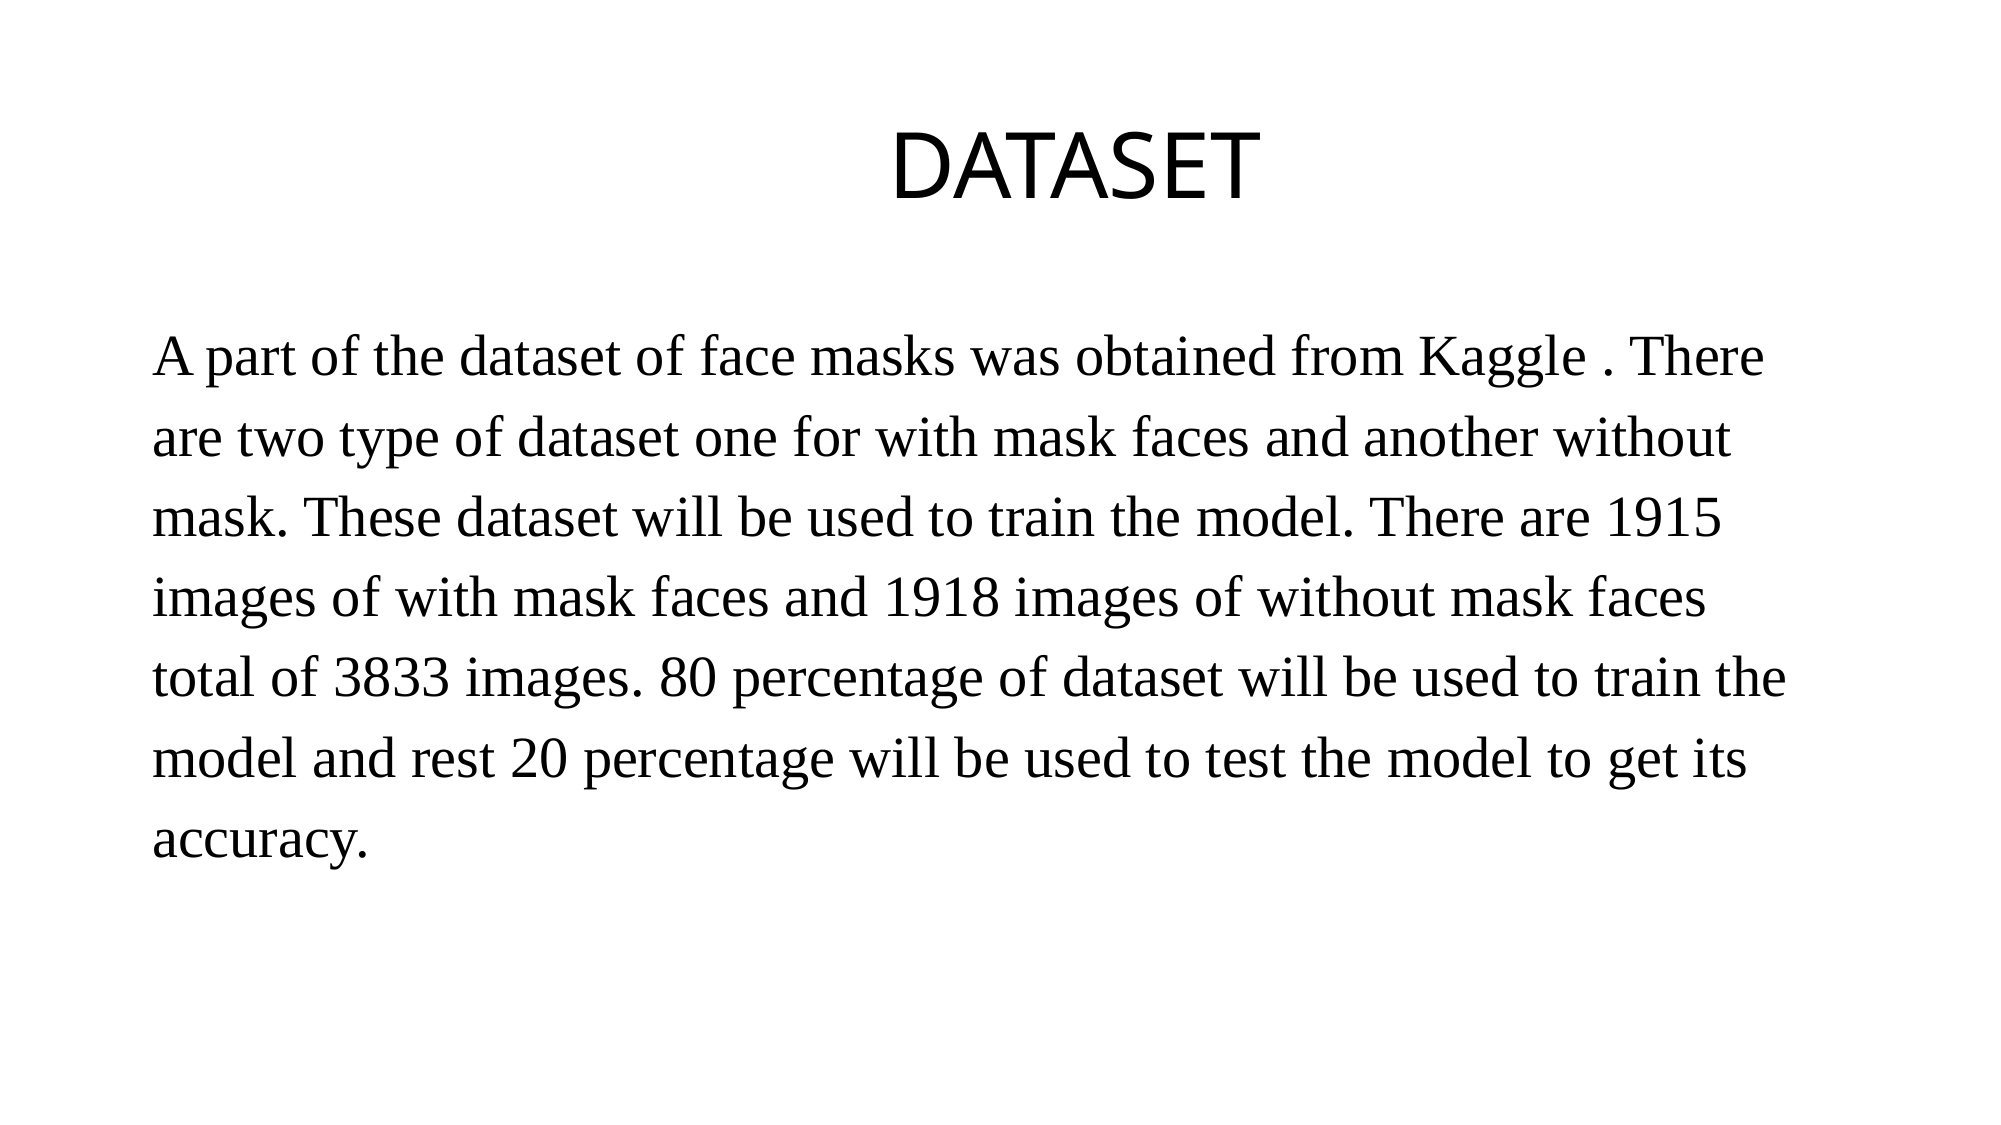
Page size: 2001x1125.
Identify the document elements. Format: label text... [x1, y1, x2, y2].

list A part of the dataset of face masks was obtained from Kaggle . There are two type of dataset one for with mask faces and another without mask. These dataset will be used to train the model. There are 1915 images of with mask faces and 1918 images of without mask faces total of 3833 images. 80 percentage of dataset will be used to train the model and rest 20 percentage will be used to test the model to get its accuracy. [137, 299, 1863, 1014]
title DATASET [232, 59, 1708, 278]
